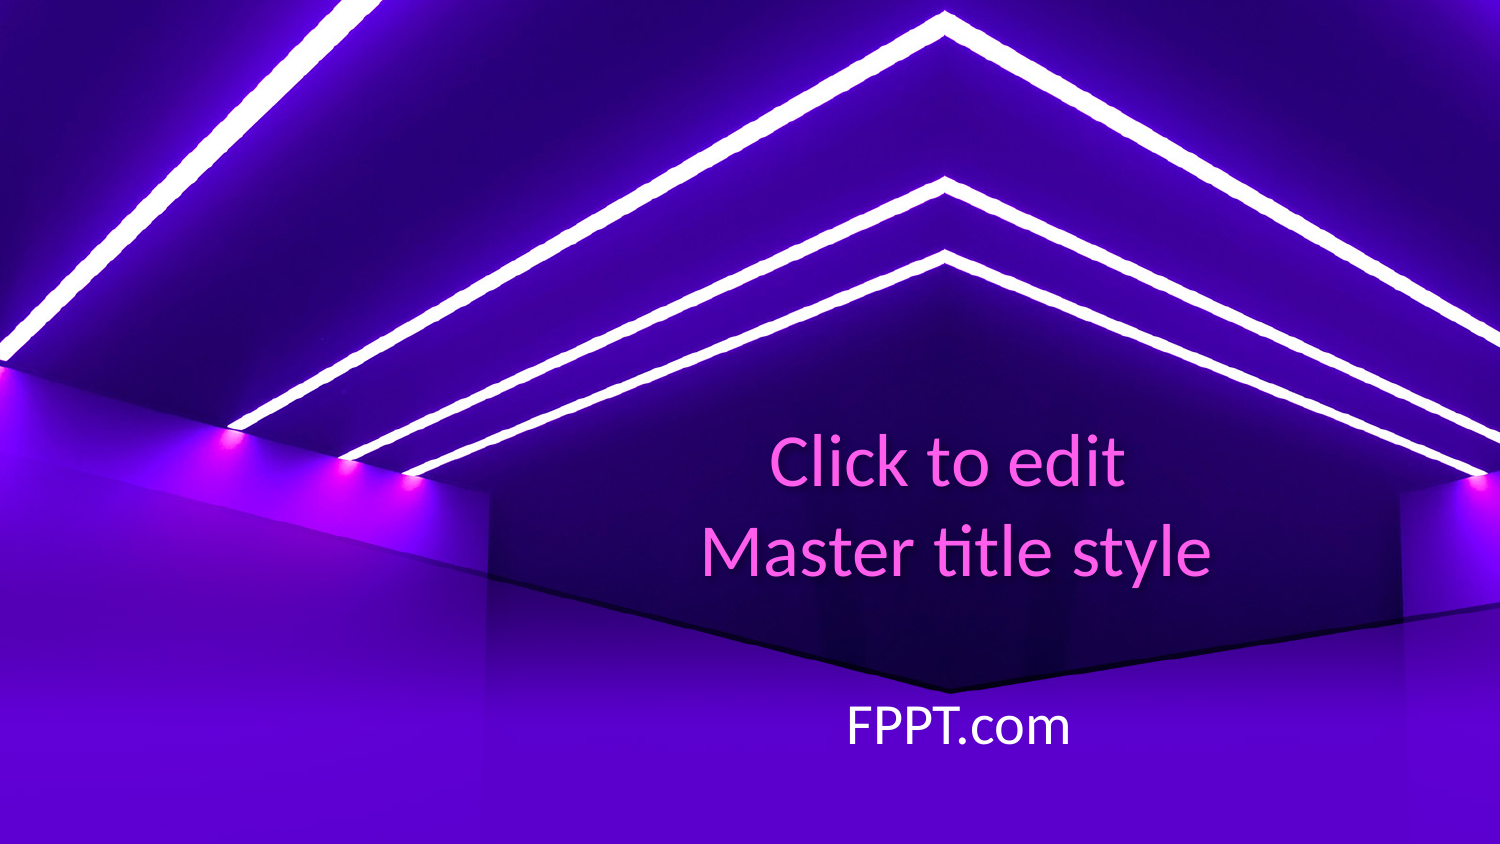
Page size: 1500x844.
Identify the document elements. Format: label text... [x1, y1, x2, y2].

picture [0, 0, 1500, 844]
title Click to edit Master title style [512, 386, 1402, 616]
subtitle FPPT.com [514, 679, 1404, 805]
